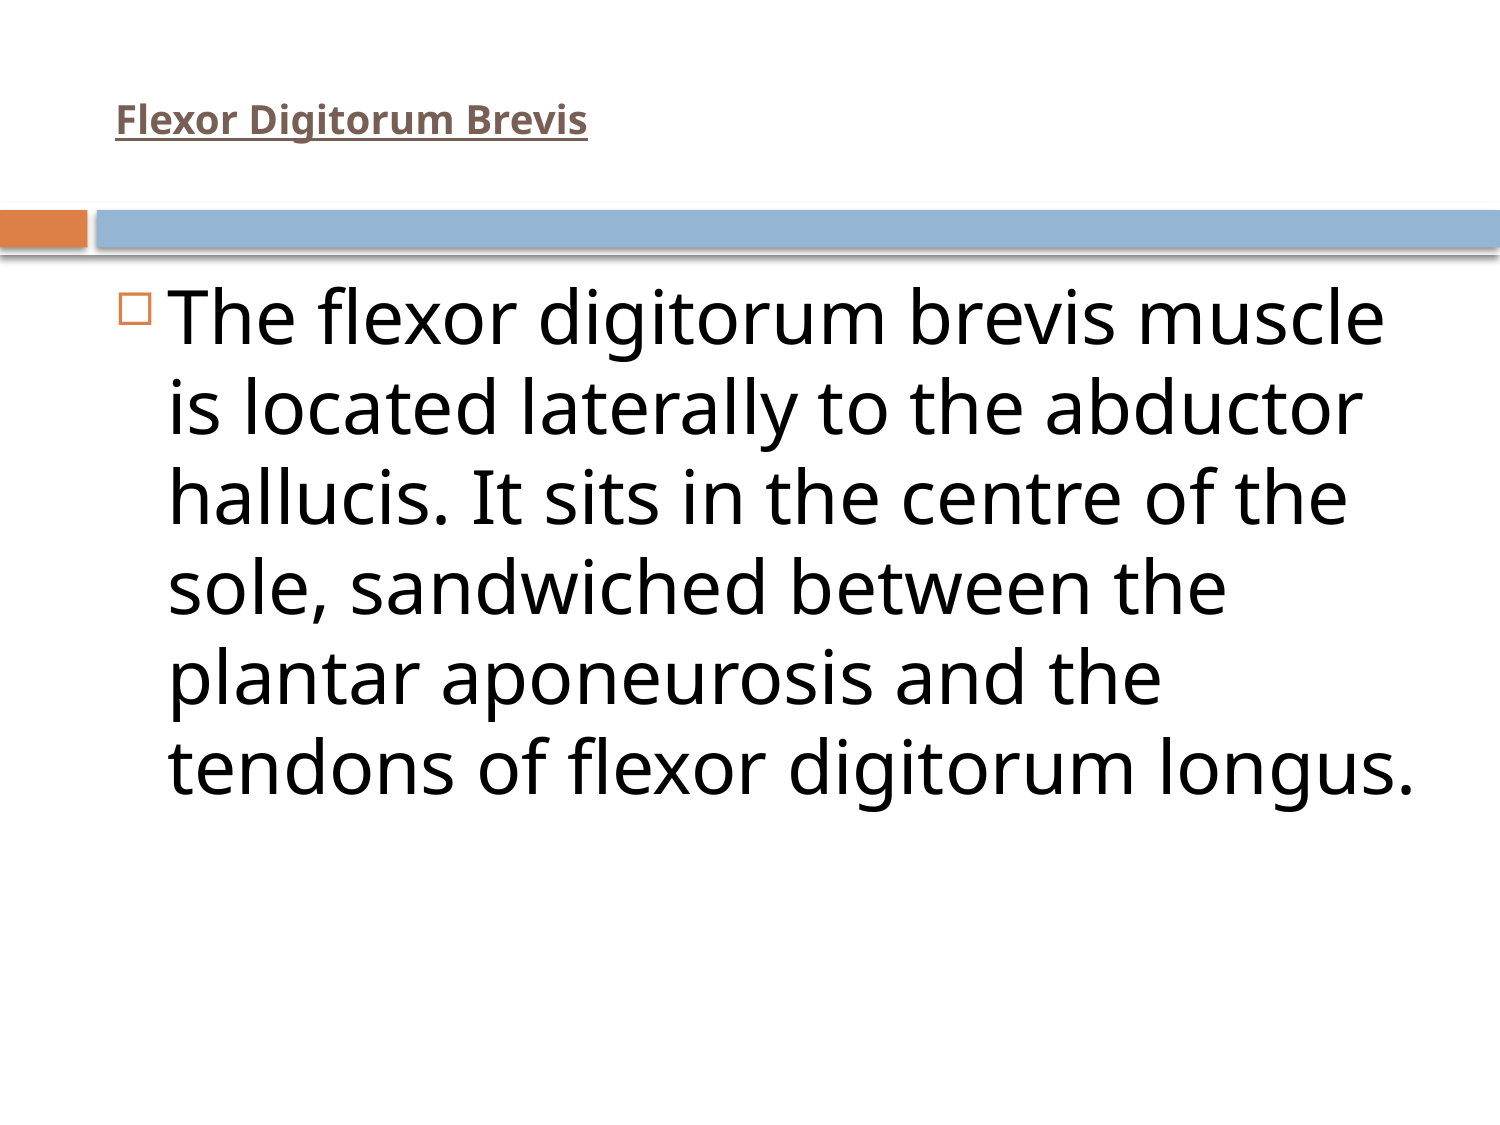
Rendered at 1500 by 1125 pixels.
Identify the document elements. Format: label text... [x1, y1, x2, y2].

title Flexor Digitorum Brevis [100, 37, 1438, 200]
list The flexor digitorum brevis muscle is located laterally to the abductor hallucis. It sits in the centre of the sole, sandwiched between the plantar aponeurosis and the tendons of flexor digitorum longus. [100, 262, 1438, 1000]
